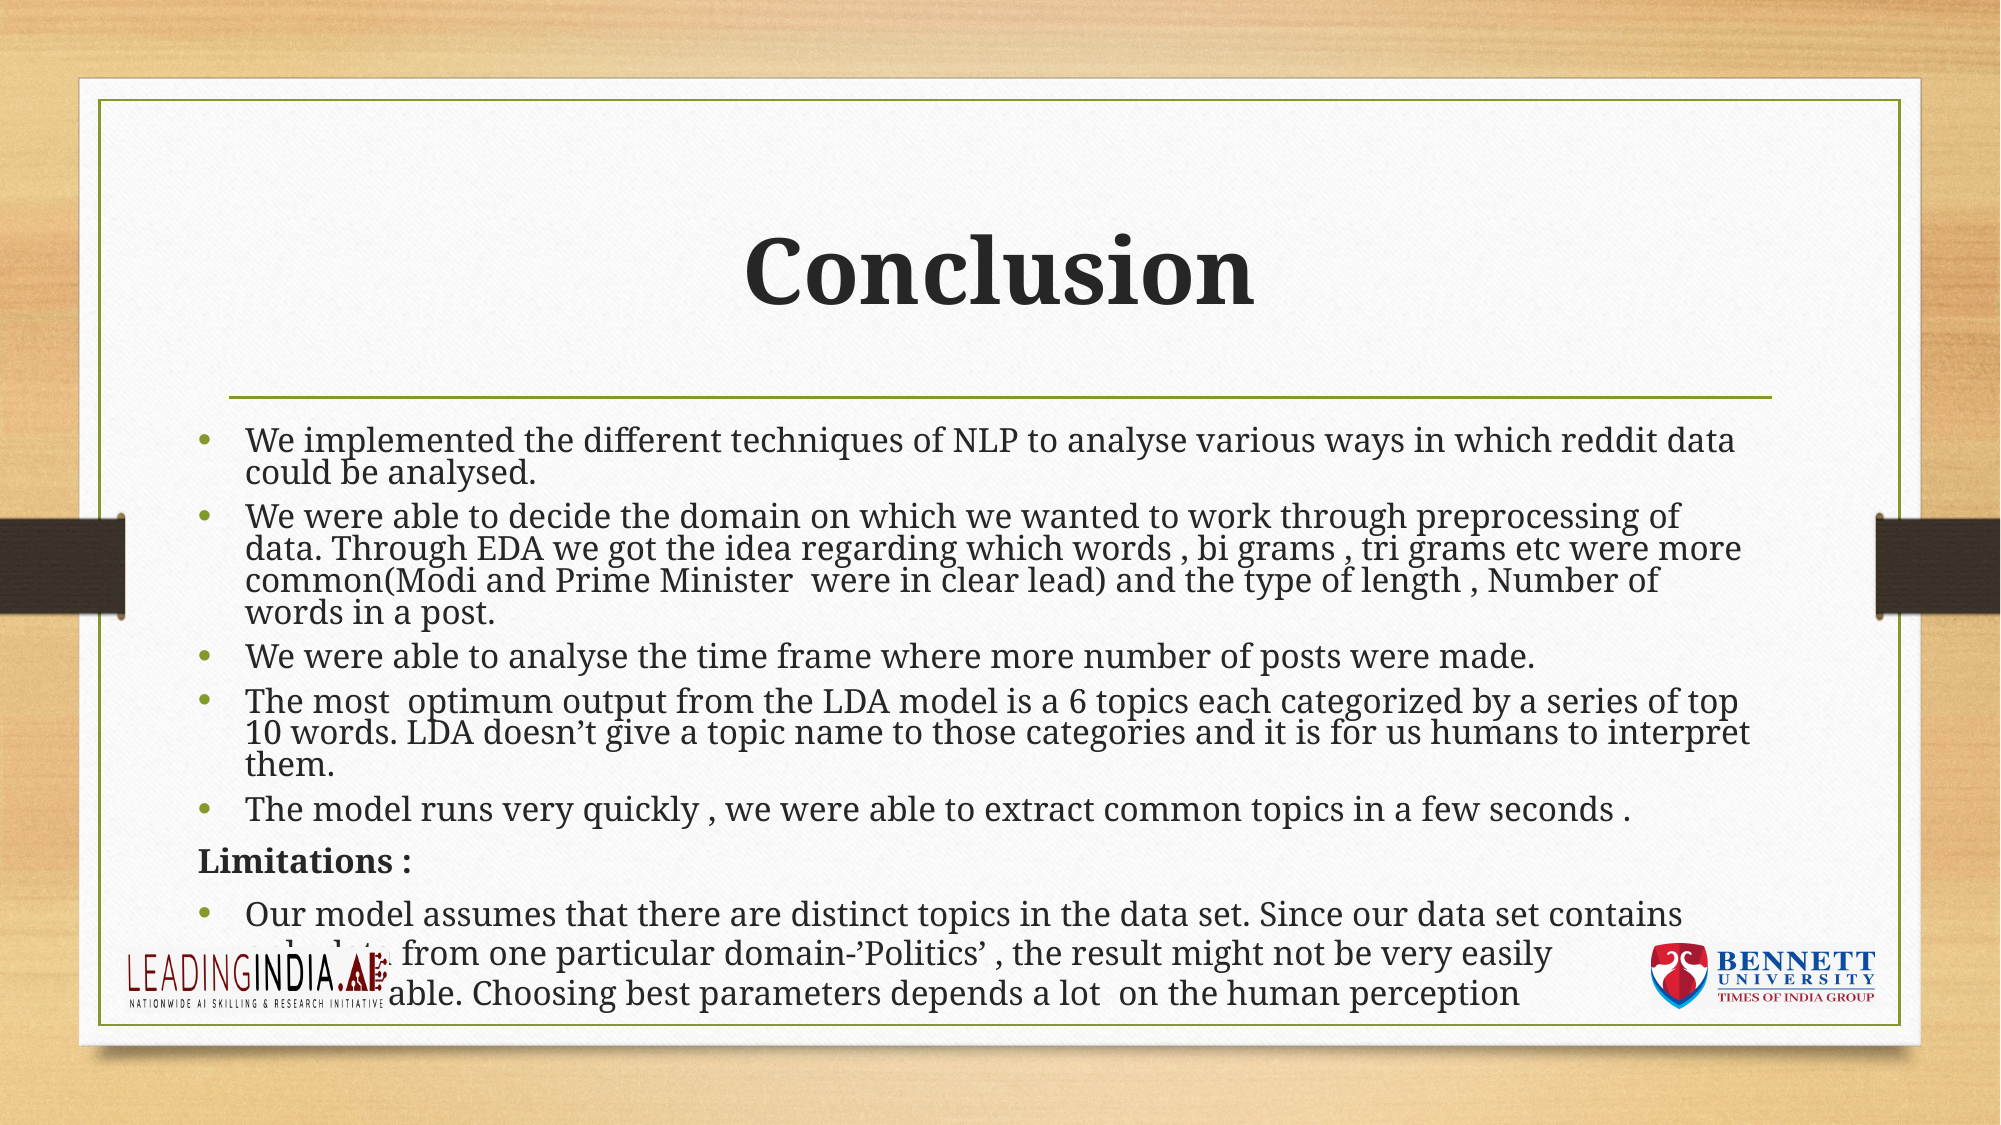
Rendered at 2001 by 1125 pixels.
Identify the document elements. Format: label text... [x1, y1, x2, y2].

title Conclusion [211, 160, 1788, 376]
picture [0, 0, 2001, 1125]
list We implemented the different techniques of NLP to analyse various ways in which reddit data could be analysed. We were able to decide the domain on which we wanted to work through preprocessing of data. Through EDA we got the idea regarding which words , bi grams , tri grams etc were more common(Modi and Prime Minister were in clear lead) and the type of length , Number of words in a post. We were able to analyse the time frame where more number of posts were made. The most optimum output from the LDA model is a 6 topics each categorized by a series of top 10 words. LDA doesn’t give a topic name to those categories and it is for us humans to interpret them. The model runs very quickly , we were able to extract common topics in a few seconds . Limitations : Our model assumes that there are distinct topics in the data set. Since our data set contains only data from one particular domain-’Politics’ , the result might not be very easily interpretable. Choosing best parameters depends a lot on the human perception [189, 418, 1766, 965]
